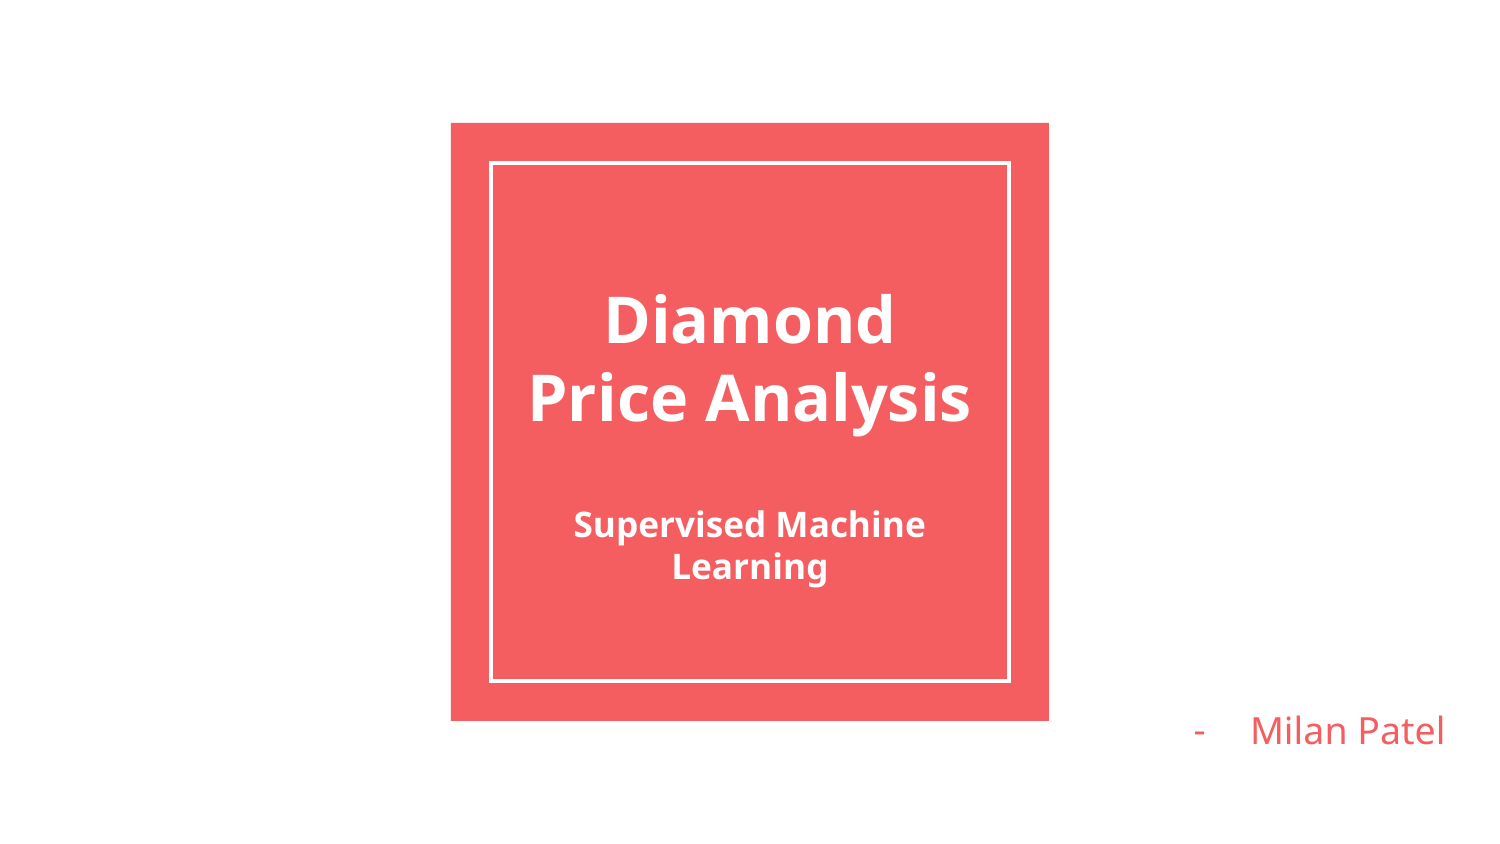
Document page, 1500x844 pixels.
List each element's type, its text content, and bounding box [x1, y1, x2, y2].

subtitle Supervised Machine Learning [507, 486, 993, 602]
title Diamond Price Analysis [507, 227, 993, 486]
text_box Milan Patel [1160, 691, 1500, 824]
